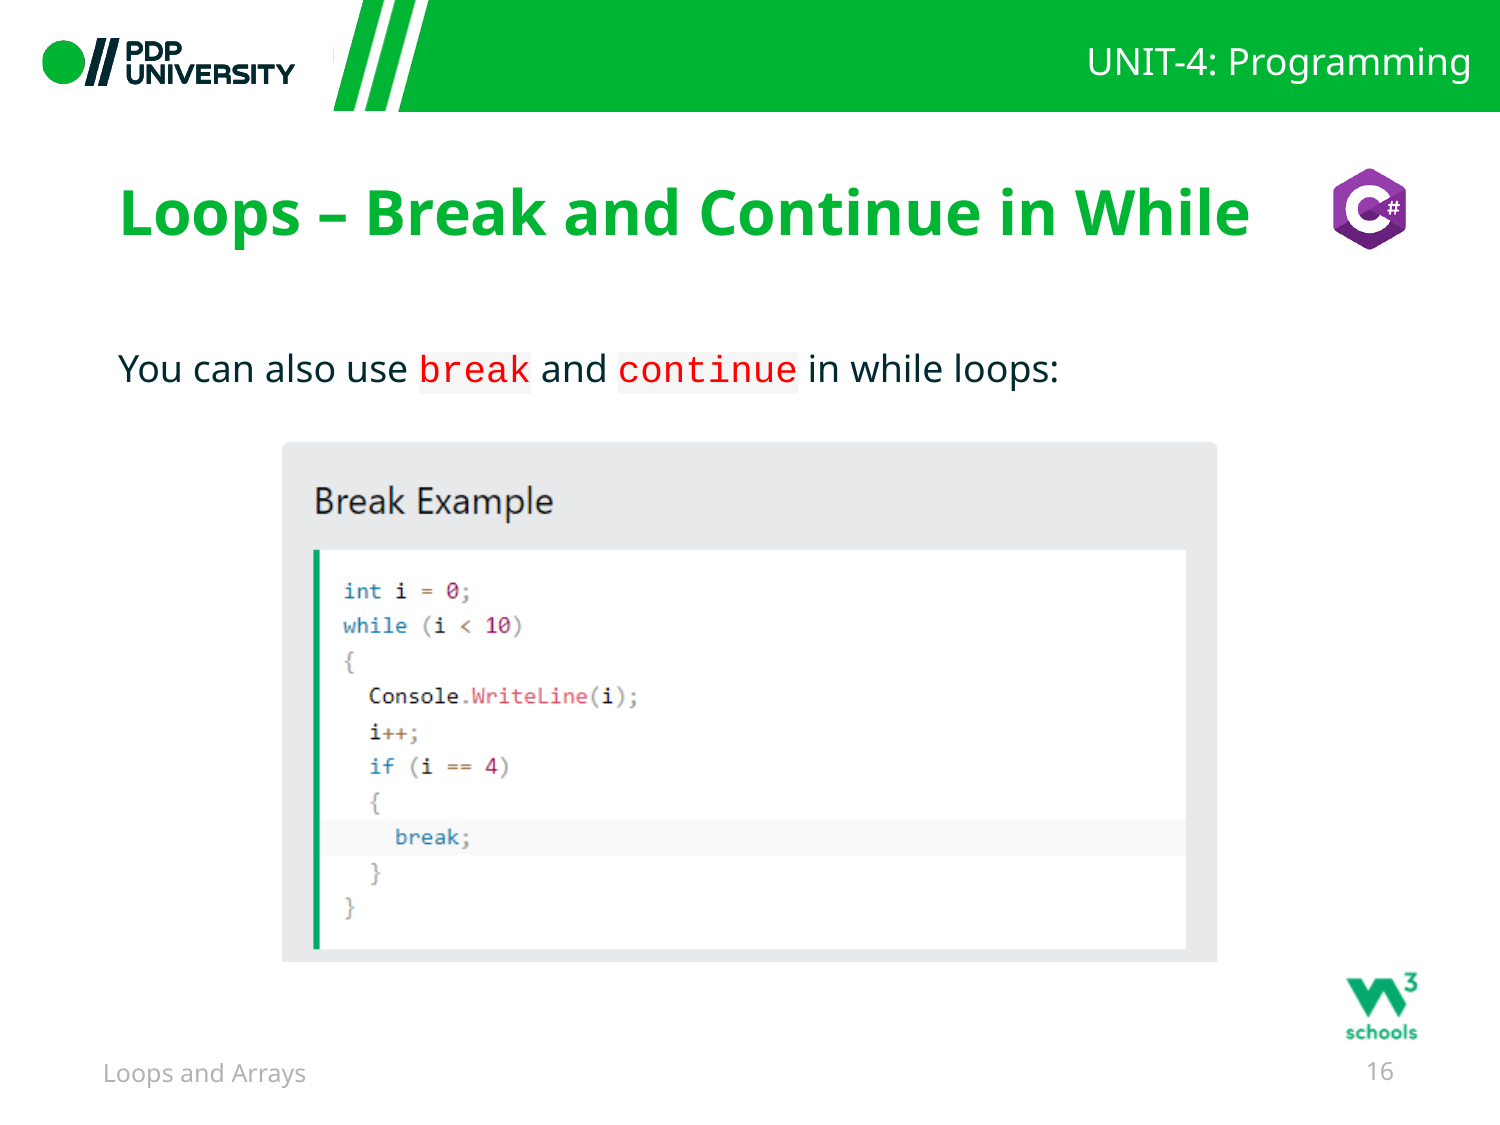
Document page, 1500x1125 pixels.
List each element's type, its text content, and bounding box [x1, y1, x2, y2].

picture [333, 0, 427, 111]
picture [1301, 140, 1438, 277]
picture [441, 0, 1500, 112]
footer Loops and Arrays [87, 1042, 1302, 1103]
picture [42, 38, 295, 86]
title Loops – Break and Continue in While [103, 140, 1397, 291]
picture [273, 428, 1227, 962]
picture [1335, 961, 1430, 1048]
slide_number 16 [1302, 1042, 1410, 1103]
list You can also use break and continue in while loops: [103, 328, 1500, 1029]
